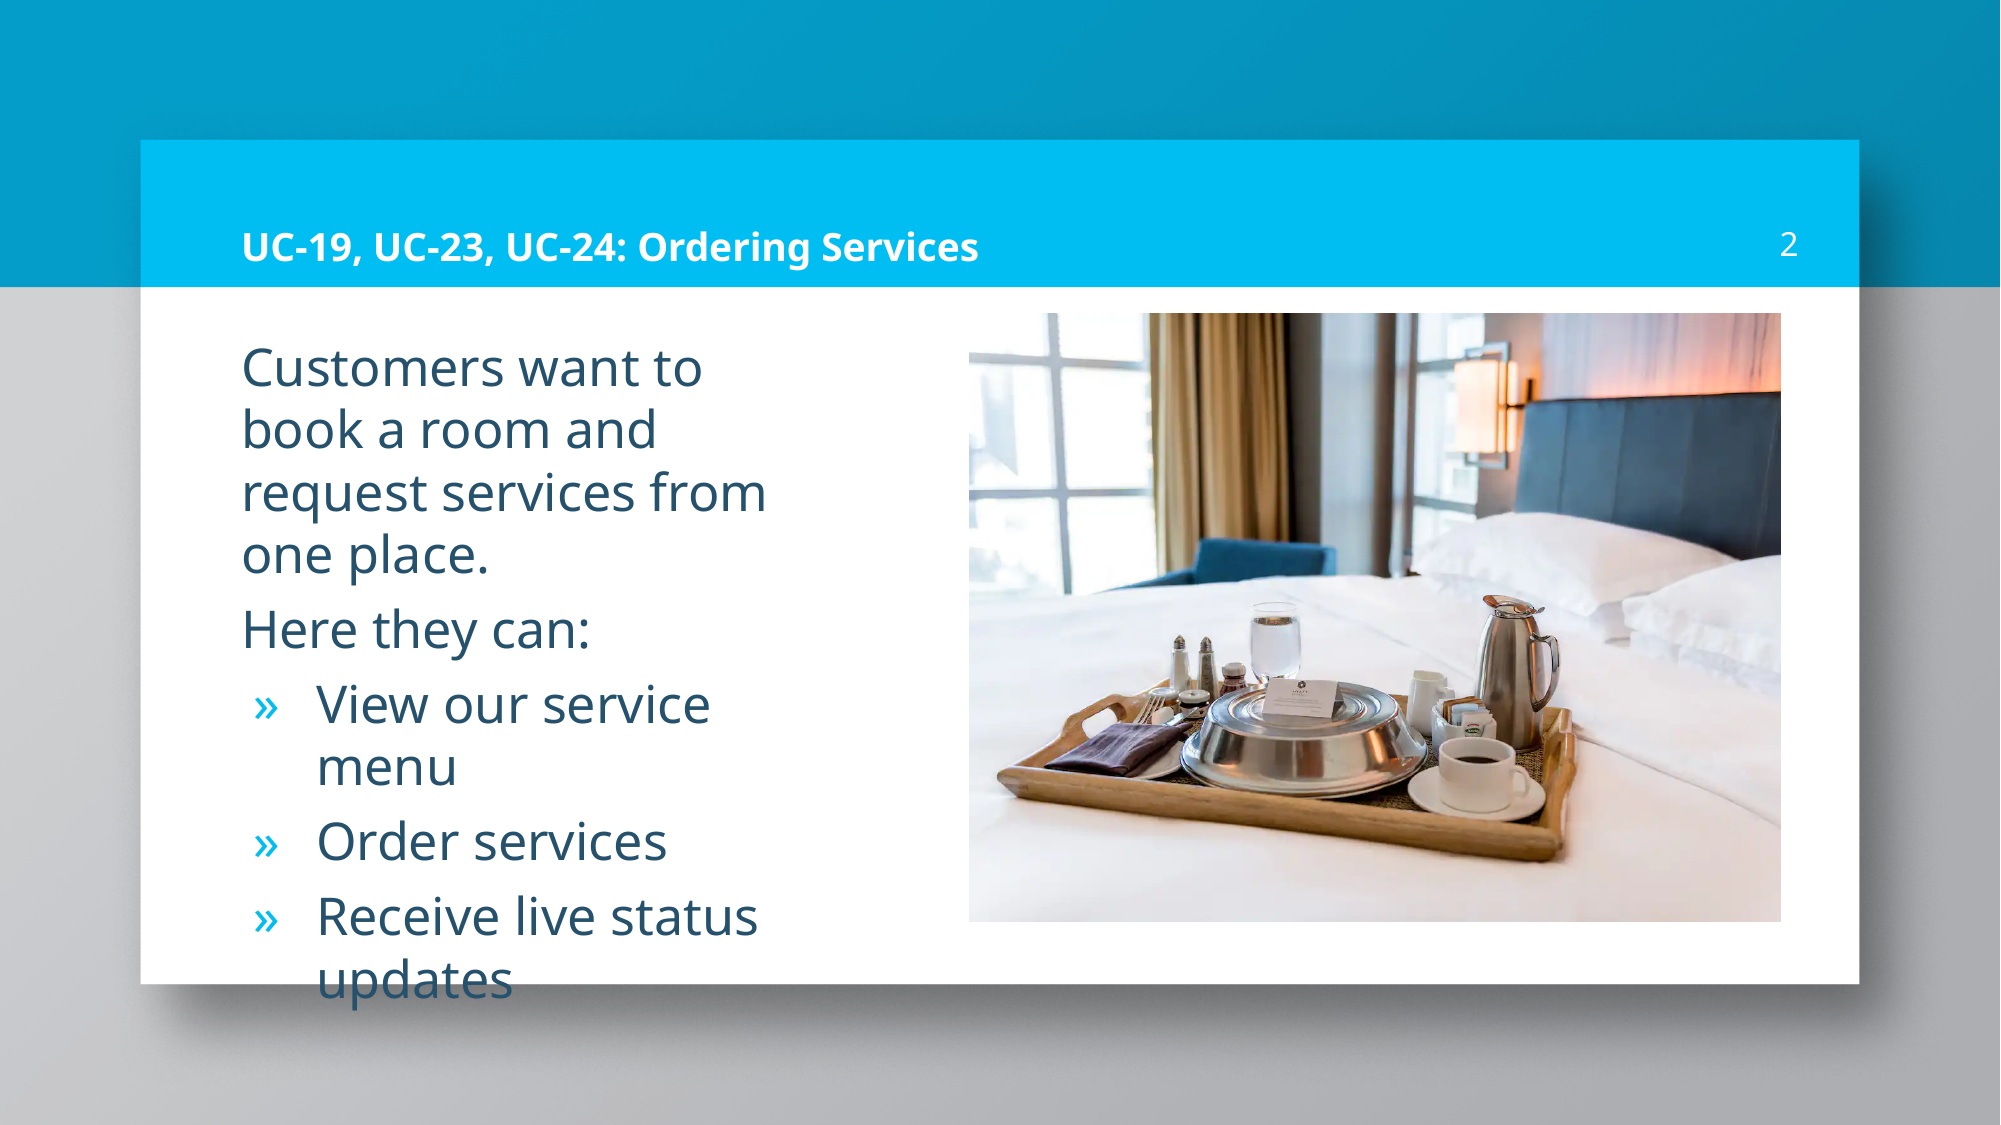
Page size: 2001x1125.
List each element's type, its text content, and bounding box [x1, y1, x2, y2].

list Customers want to book a room and request services from one place. Here they can: View our service menu Order services Receive live status updates [220, 313, 852, 922]
title UC-19, UC-23, UC-24: Ordering Services [220, 141, 1698, 289]
picture [0, 288, 2000, 1125]
slide_number 2 [1698, 141, 1819, 289]
